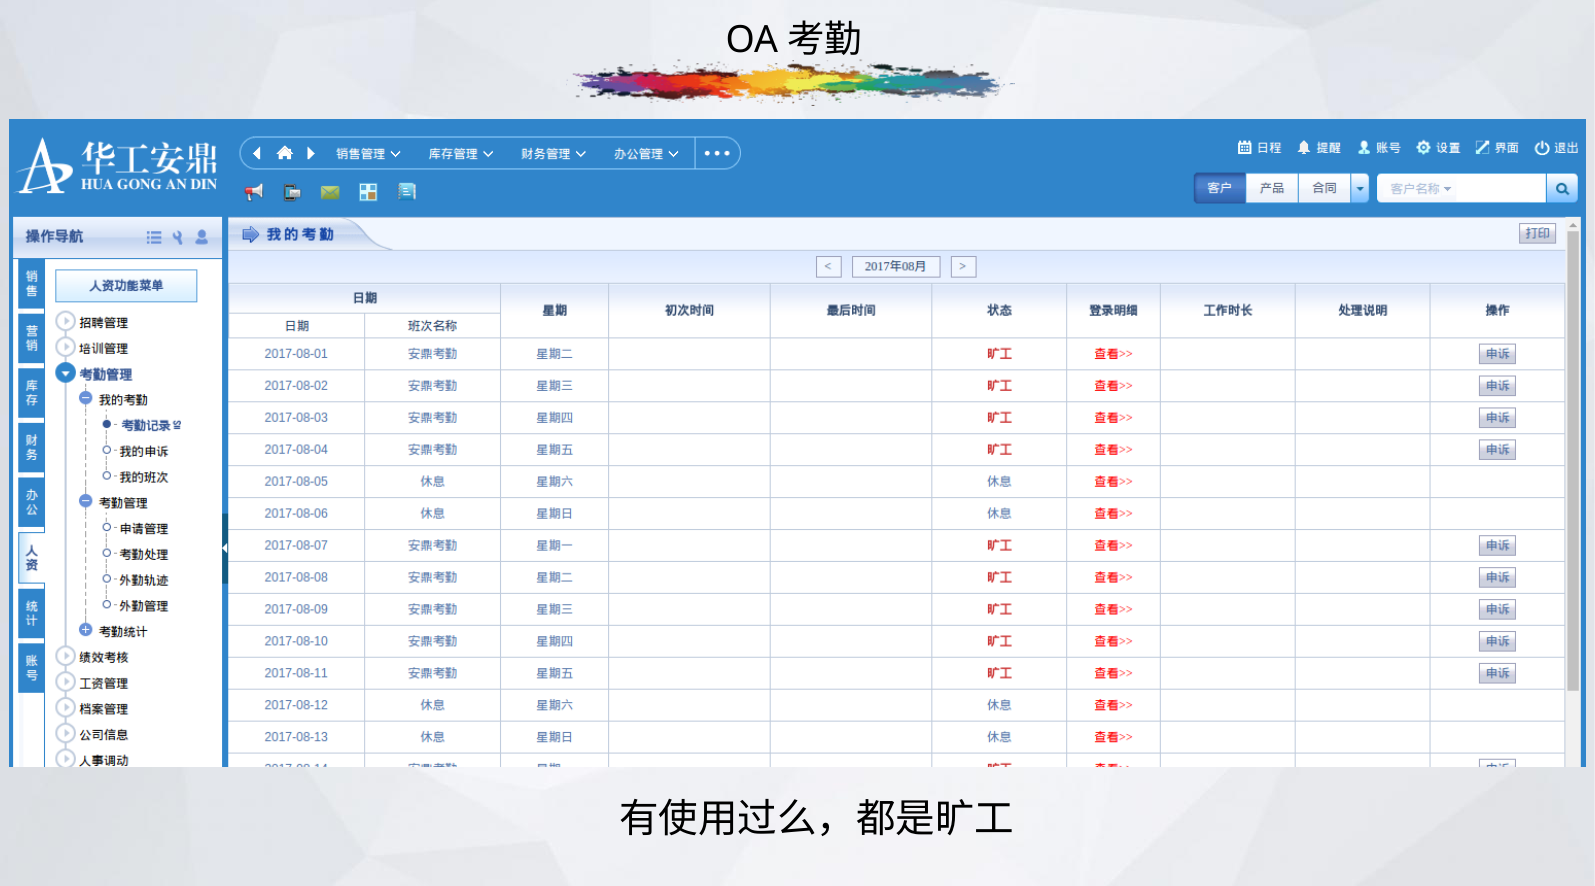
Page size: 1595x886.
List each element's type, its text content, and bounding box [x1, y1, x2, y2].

picture [0, 0, 1595, 886]
text_box OA考勤 [588, 9, 1000, 56]
text_box 有使用过么，都是旷工 [115, 785, 1518, 848]
